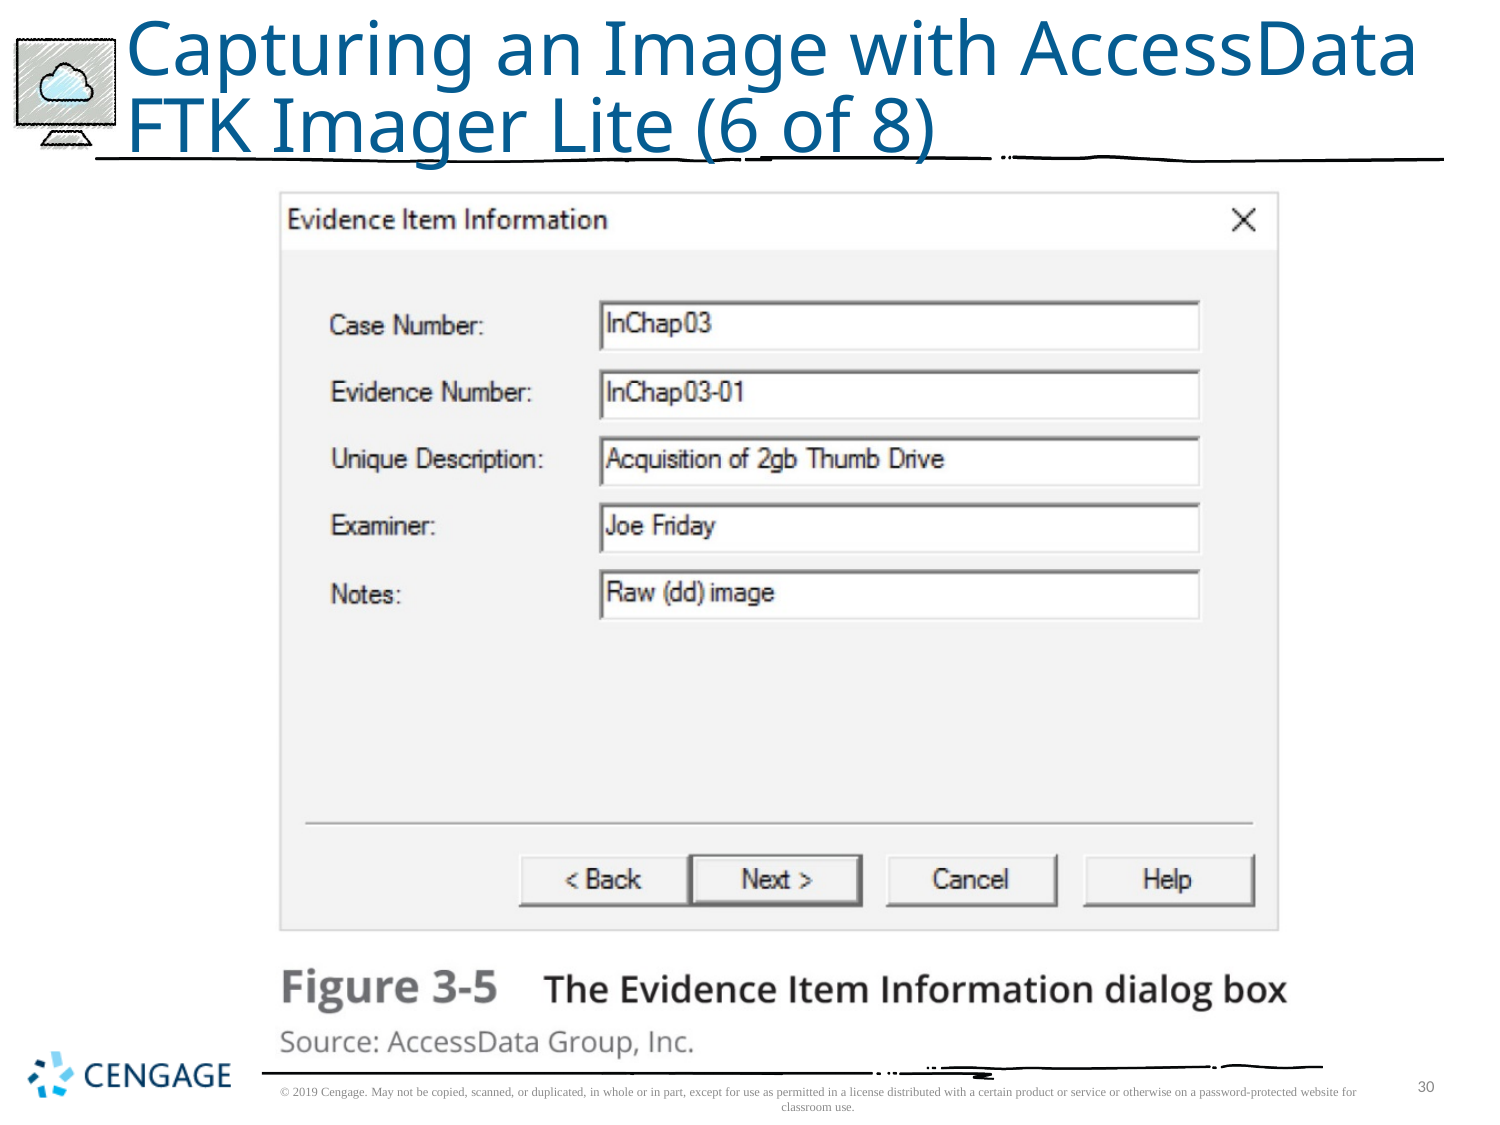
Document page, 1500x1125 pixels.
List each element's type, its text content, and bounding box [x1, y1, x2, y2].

title Capturing an Image with AccessData FTK Imager Lite (6 of 8) [125, 66, 1442, 116]
footer © 2019 Cengage. May not be copied, scanned, or duplicated, in whole or in part, except for use as permitted in a license distributed with a certain product or service or otherwise on a password-protected website for classroom use. [261, 1079, 1375, 1120]
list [274, 187, 1291, 1063]
picture [261, 1064, 1323, 1079]
picture [95, 155, 1444, 163]
picture [12, 36, 117, 151]
picture [7, 1037, 244, 1111]
